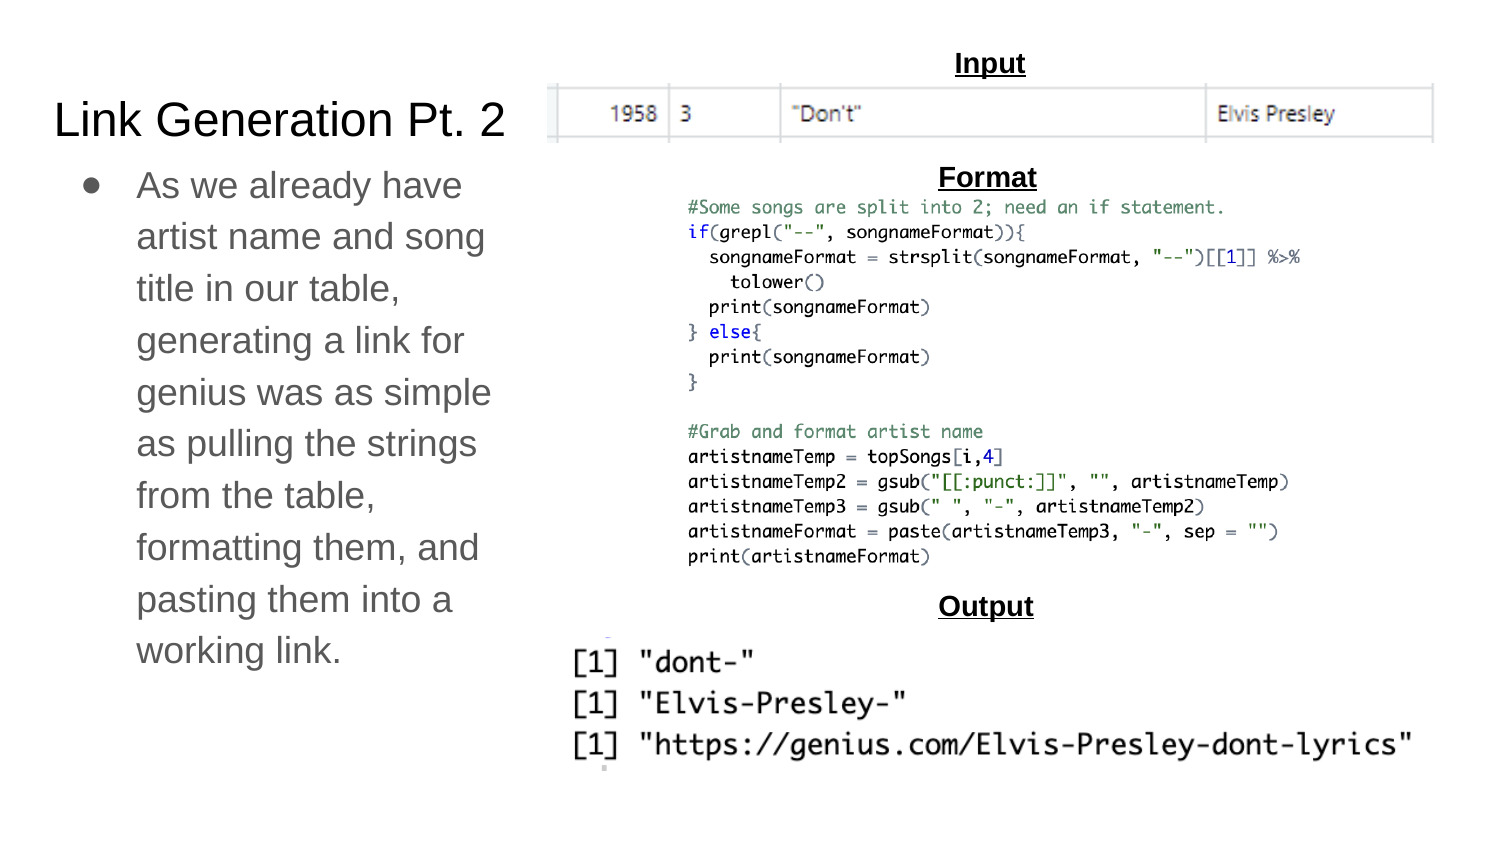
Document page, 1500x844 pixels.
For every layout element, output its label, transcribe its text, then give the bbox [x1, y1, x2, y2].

text_box Input [939, 29, 1050, 72]
picture [670, 191, 1319, 590]
text_box Output [923, 598, 1067, 635]
list As we already have artist name and song title in our table, generating a link for genius was as simple as pulling the strings from the table, formatting them, and pasting them into a working link. [46, 167, 508, 730]
text_box Format [923, 167, 1067, 189]
picture [561, 637, 1428, 772]
picture [547, 83, 1442, 144]
title Link Generation Pt. 2 [38, 72, 1437, 167]
